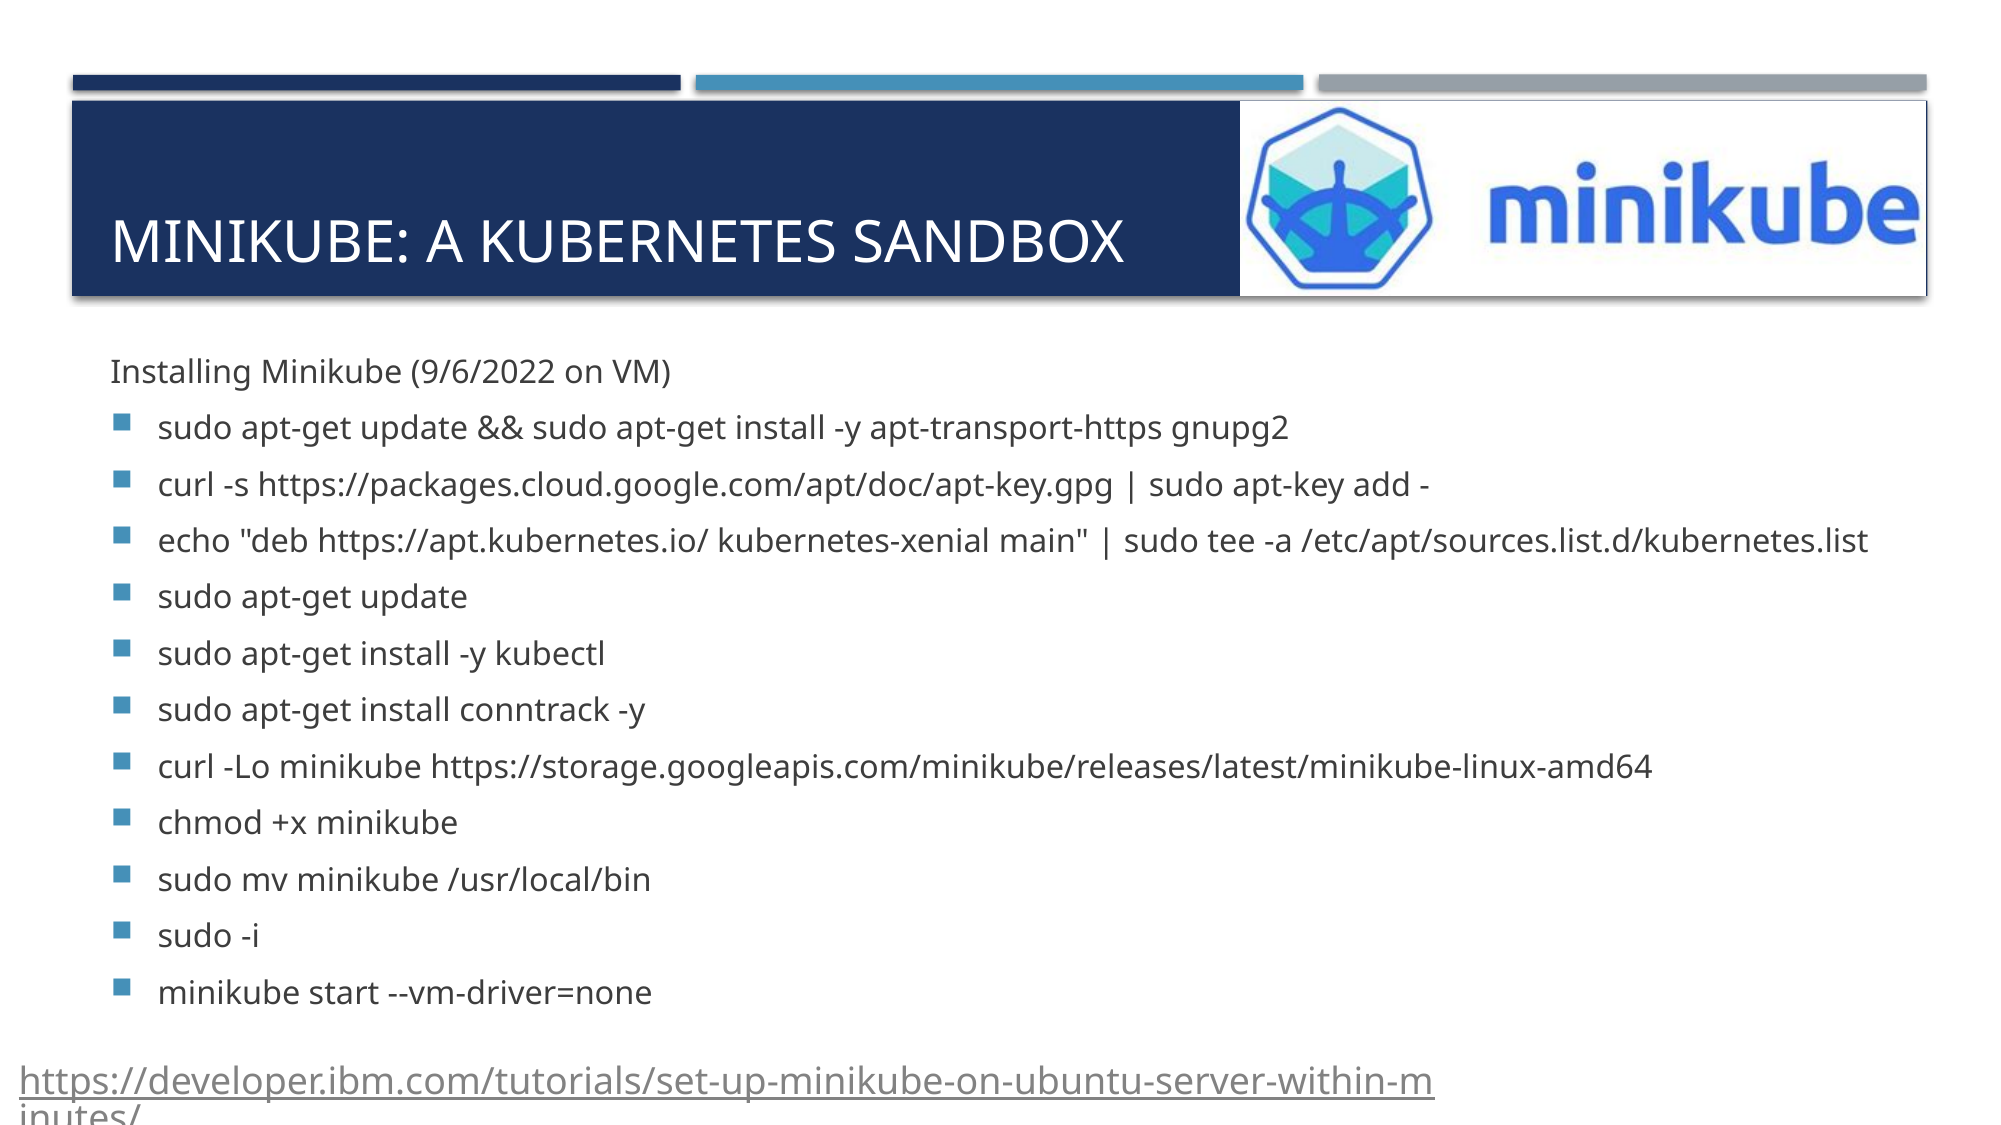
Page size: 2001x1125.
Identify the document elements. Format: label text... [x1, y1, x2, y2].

title Minikube: A Kubernetes sandbox [95, 115, 1233, 282]
text_box https://developer.ibm.com/tutorials/set-up-minikube-on-ubuntu-server-within-minutes/ [3, 1049, 1458, 1116]
list Installing Minikube (9/6/2022 on VM) sudo apt-get update && sudo apt-get install -y apt-transport-https gnupg2 curl -s https://packages.cloud.google.com/apt/doc/apt-key.gpg | sudo apt-key add - echo "deb https://apt.kubernetes.io/ kubernetes-xenial main" | sudo tee -a /etc/apt/sources.list.d/kubernetes.list sudo apt-get update sudo apt-get install -y kubectl sudo apt-get install conntrack -y curl -Lo minikube https://storage.googleapis.com/minikube/releases/latest/minikube-linux-amd64 chmod +x minikube sudo mv minikube /usr/local/bin sudo -i minikube start --vm-driver=none [95, 337, 1905, 1024]
picture [1239, 100, 1926, 296]
